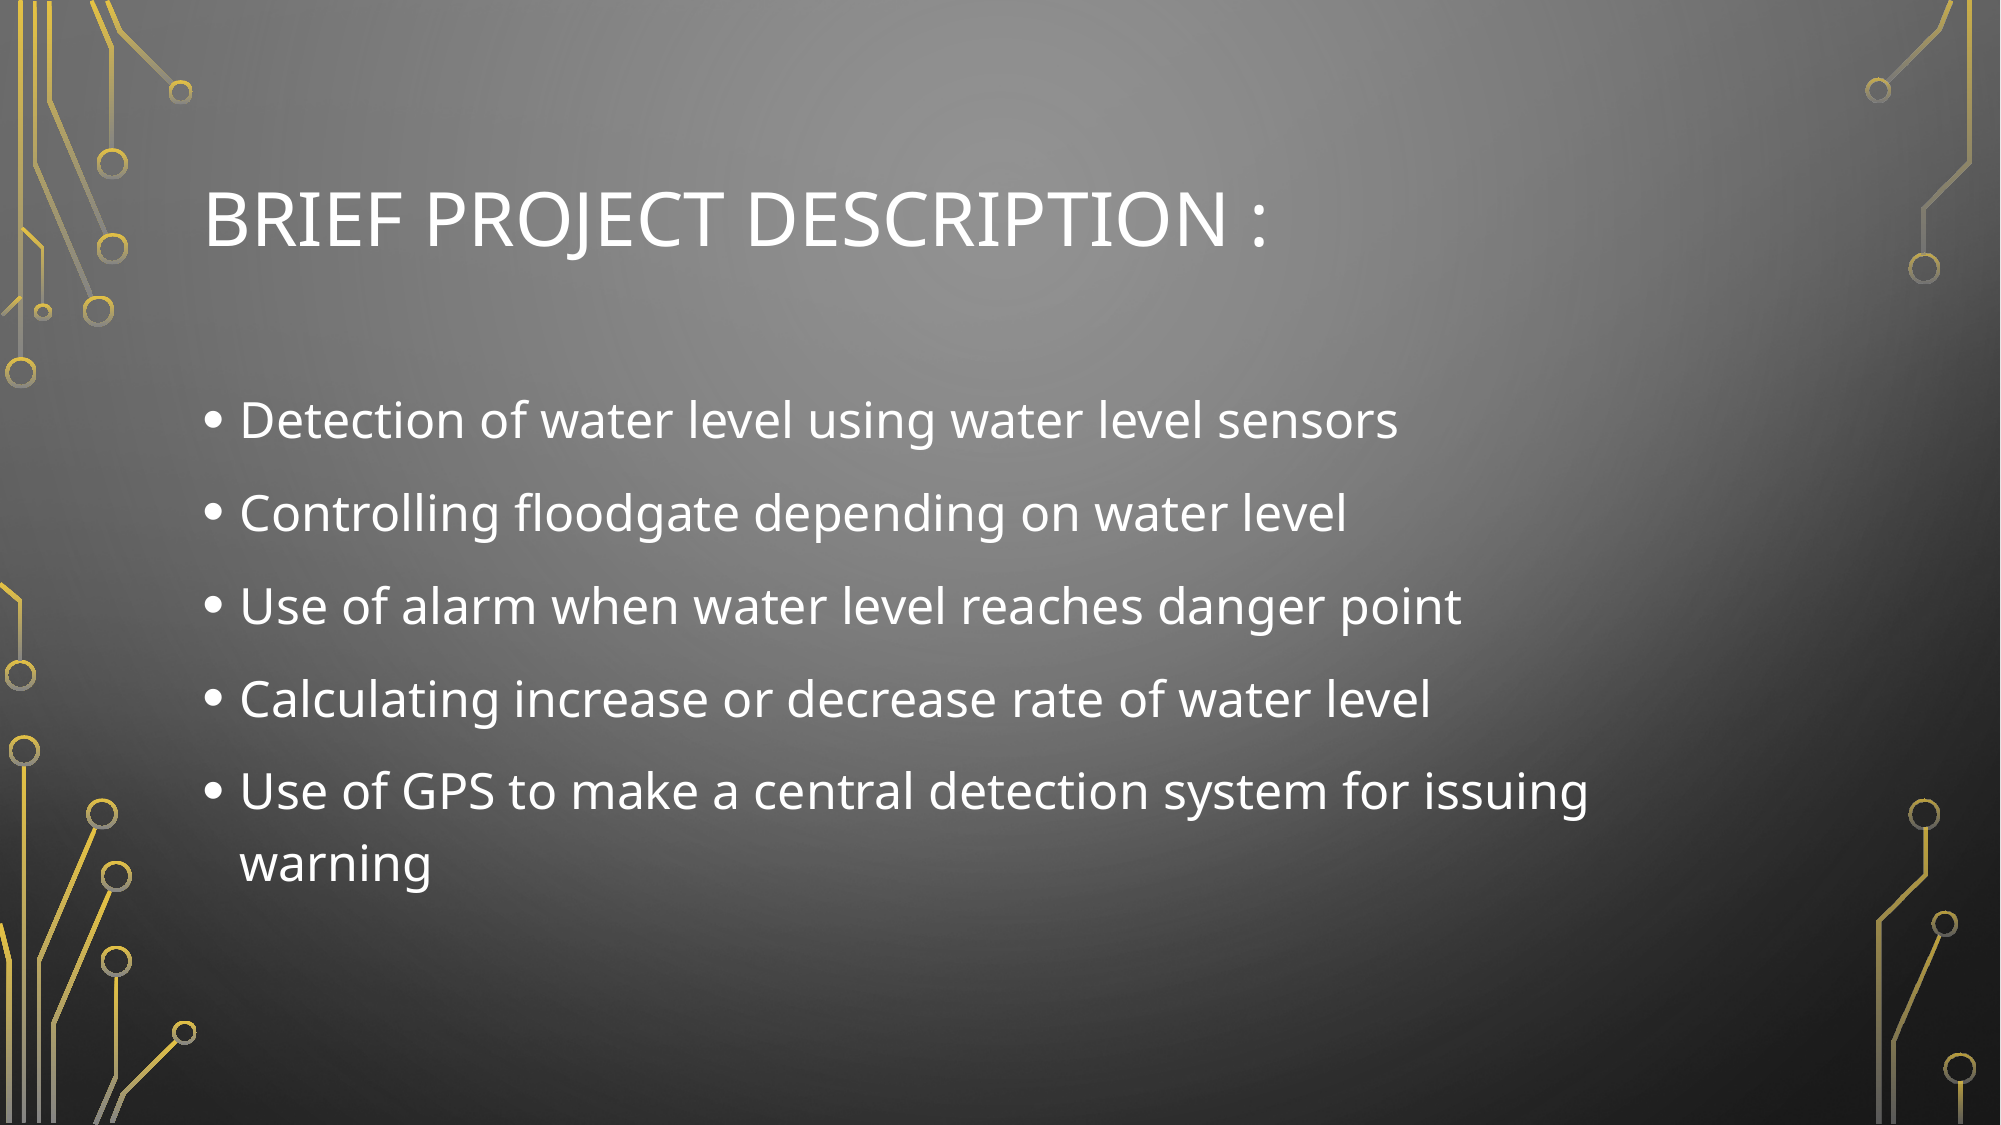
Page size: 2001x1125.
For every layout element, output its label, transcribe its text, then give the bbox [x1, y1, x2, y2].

list Detection of water level using water level sensors Controlling floodgate depending on water level Use of alarm when water level reaches danger point Calculating increase or decrease rate of water level Use of GPS to make a central detection system for issuing warning [187, 369, 1813, 950]
title Brief Project Description : [187, 101, 1813, 344]
